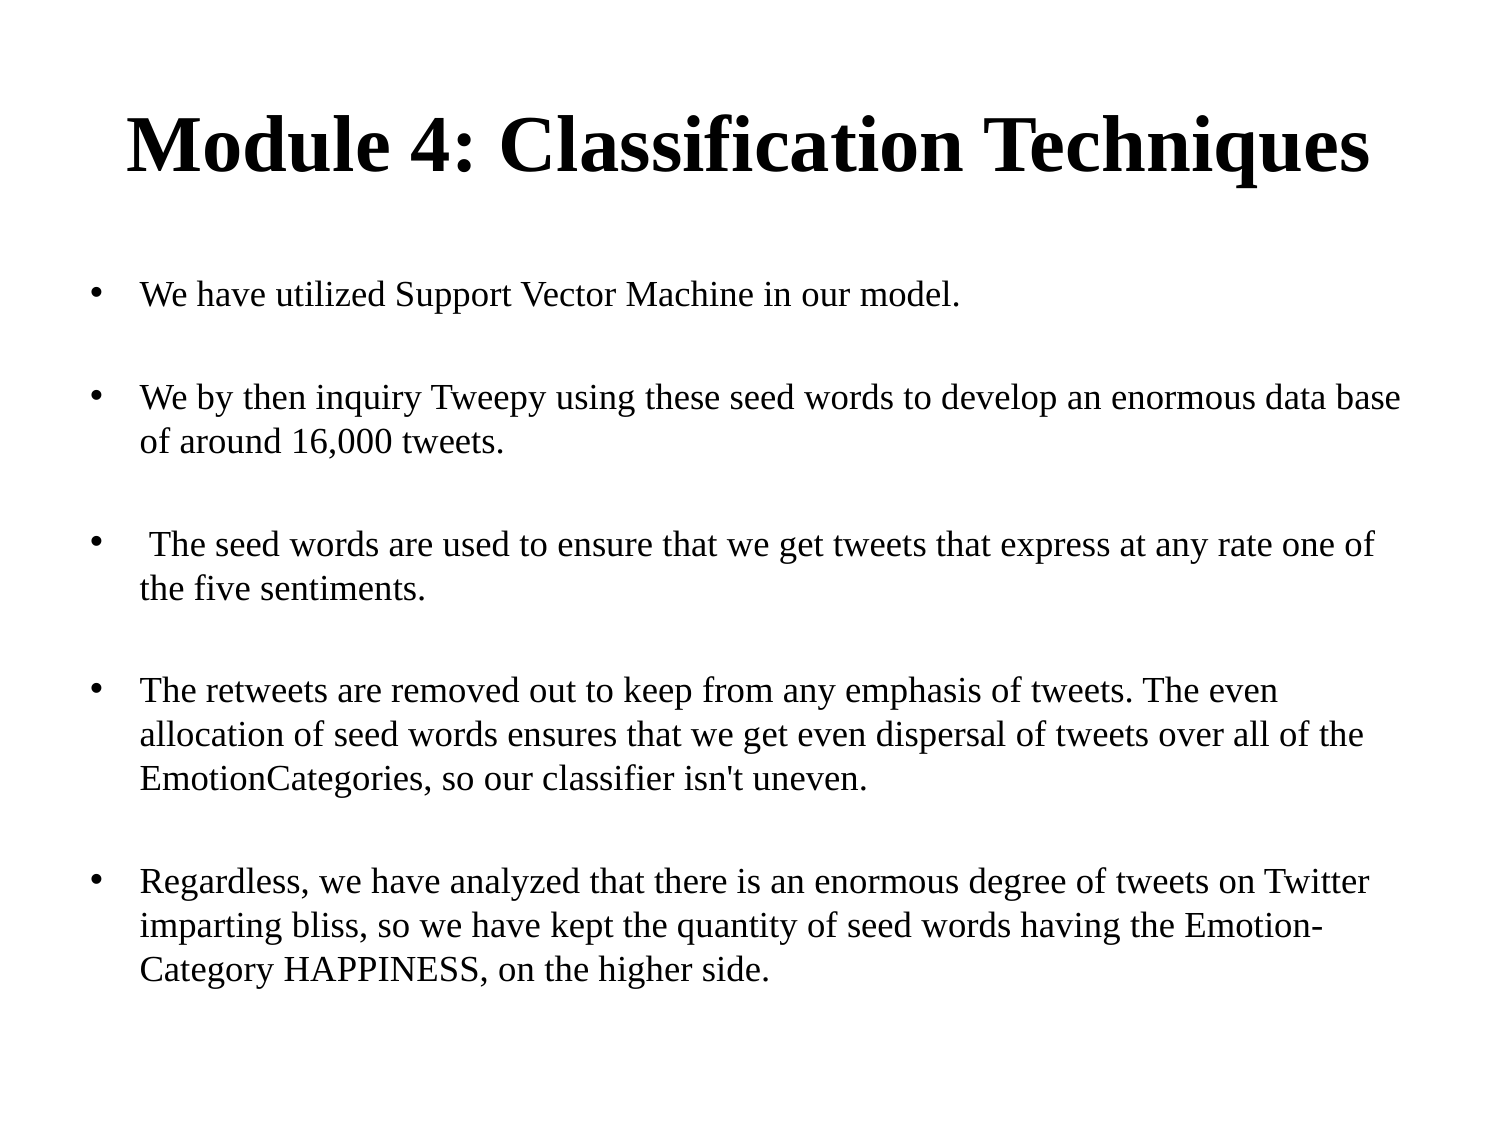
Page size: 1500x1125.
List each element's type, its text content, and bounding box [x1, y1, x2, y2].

list We have utilized Support Vector Machine in our model. We by then inquiry Tweepy using these seed words to develop an enormous data base of around 16,000 tweets. The seed words are used to ensure that we get tweets that express at any rate one of the five sentiments. The retweets are removed out to keep from any emphasis of tweets. The even allocation of seed words ensures that we get even dispersal of tweets over all of the EmotionCategories, so our classifier isn't uneven. Regardless, we have analyzed that there is an enormous degree of tweets on Twitter imparting bliss, so we have kept the quantity of seed words having the Emotion-Category HAPPINESS, on the higher side. [75, 262, 1425, 1005]
title Module 4: Classification Techniques [75, 45, 1425, 233]
